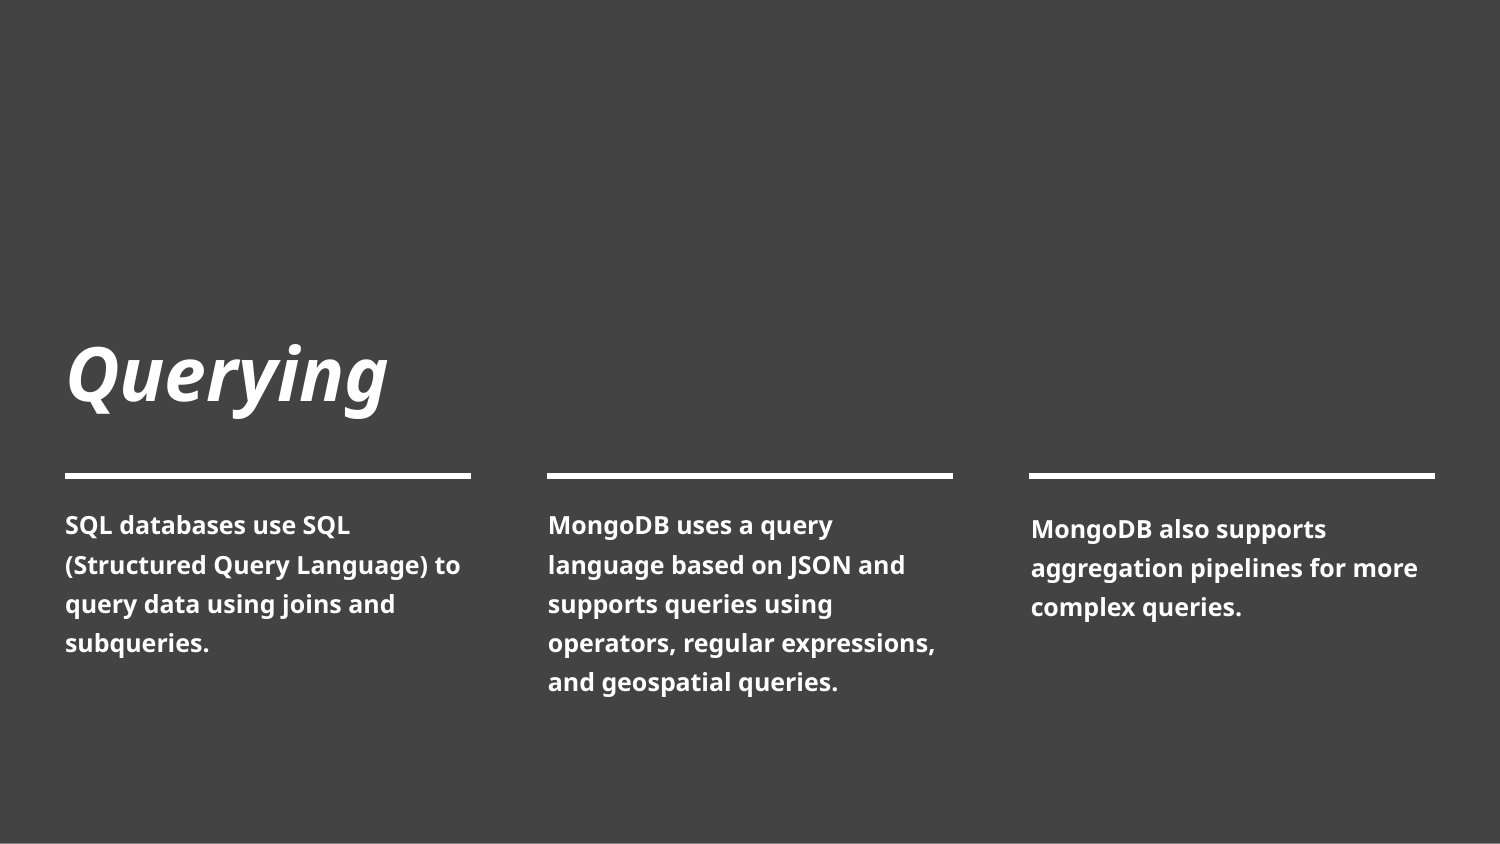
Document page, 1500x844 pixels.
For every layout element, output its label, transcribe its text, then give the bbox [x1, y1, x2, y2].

list MongoDB uses a query language based on JSON and supports queries using operators, regular expressions, and geospatial queries. [532, 488, 967, 750]
list MongoDB also supports aggregation pipelines for more complex queries. [1015, 491, 1450, 754]
list SQL databases use SQL (Structured Query Language) to query data using joins and subqueries. [50, 488, 485, 750]
title Querying [50, 78, 967, 439]
